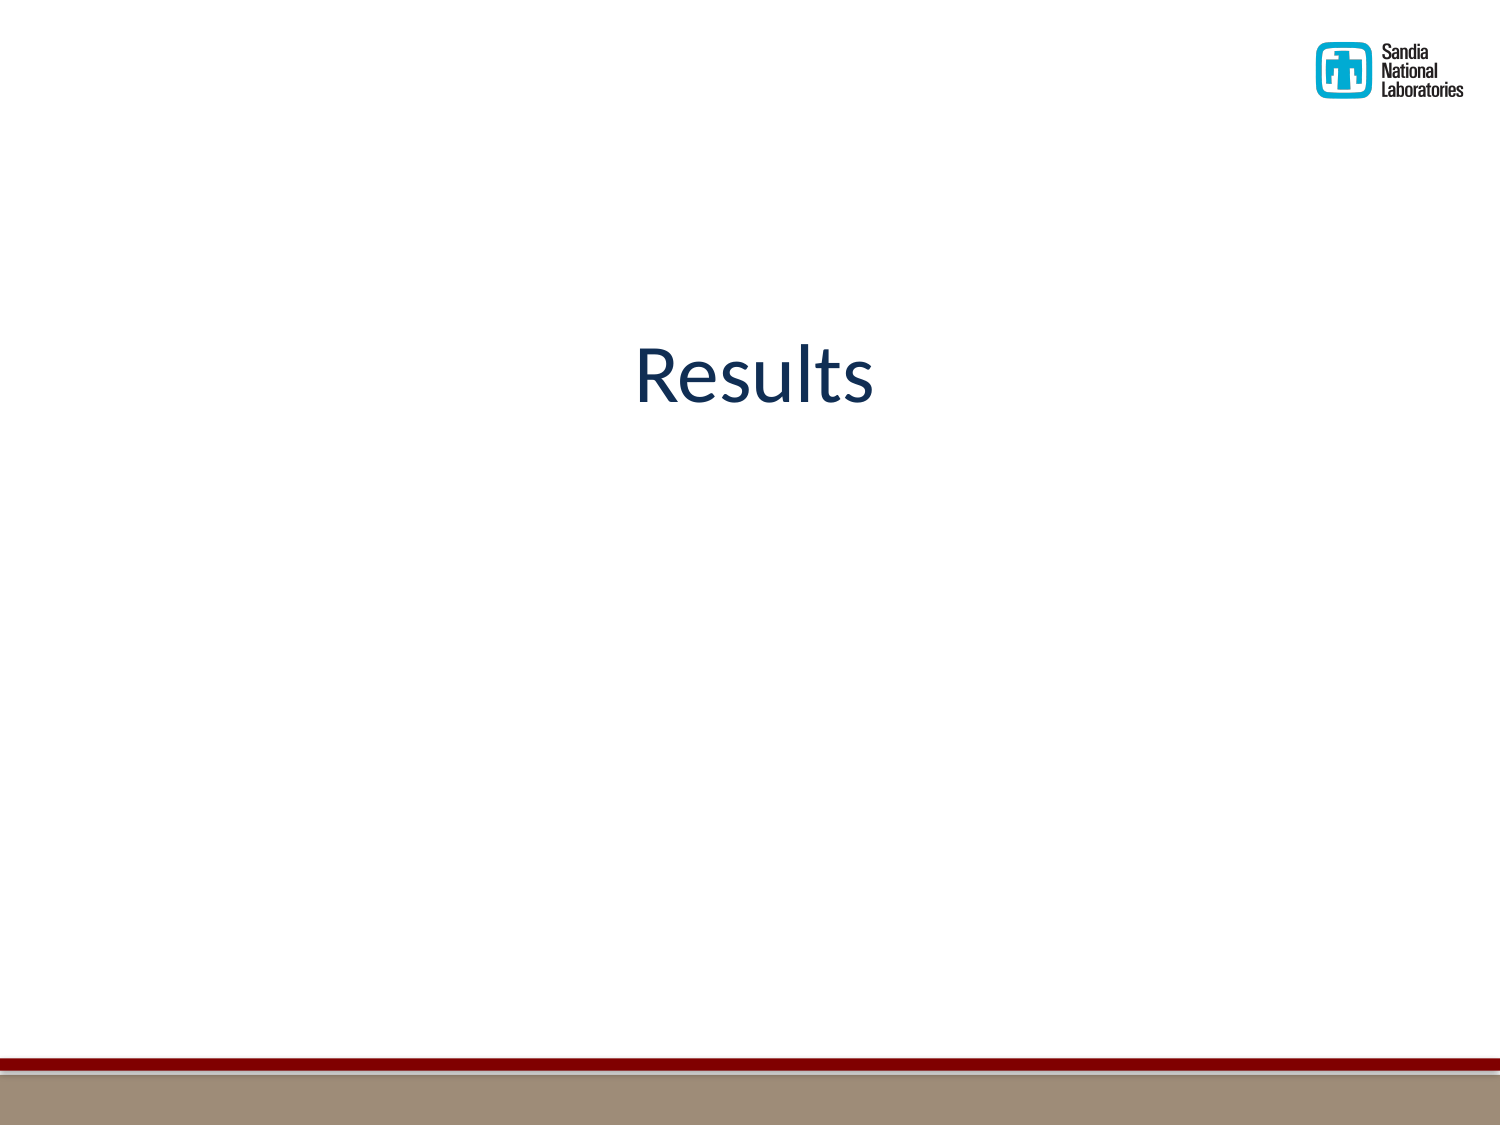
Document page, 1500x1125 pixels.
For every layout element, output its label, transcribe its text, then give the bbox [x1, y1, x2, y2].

picture [1312, 37, 1467, 105]
title Results [12, 287, 1498, 451]
